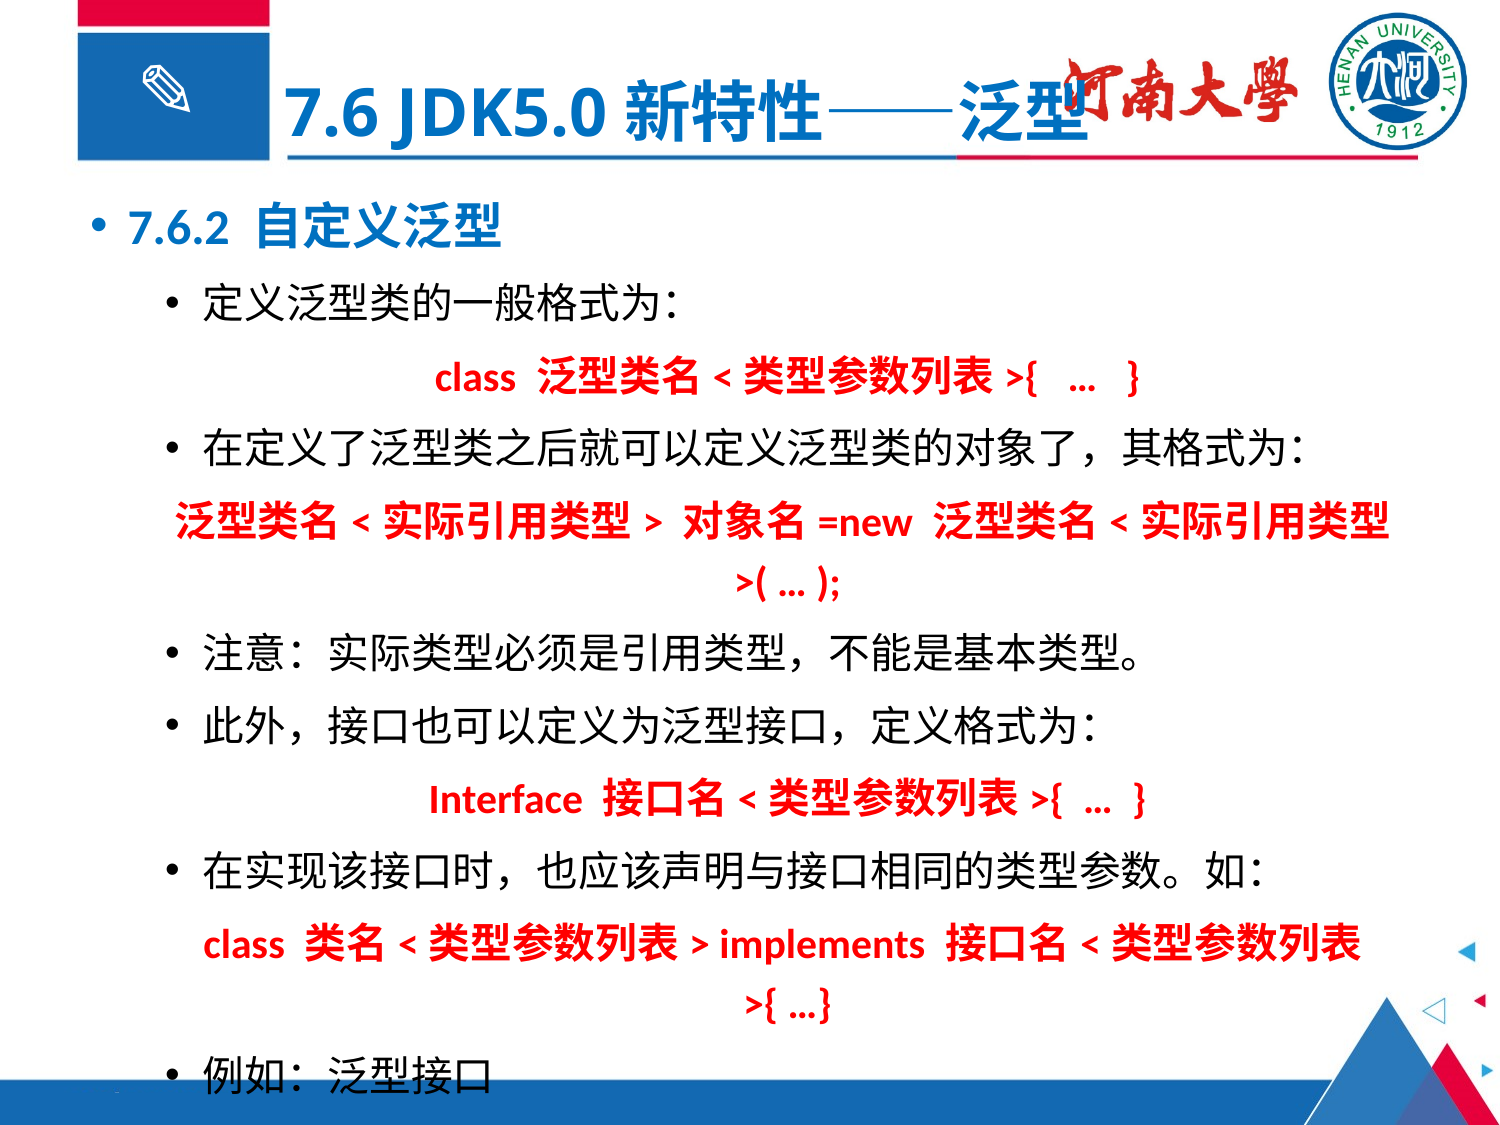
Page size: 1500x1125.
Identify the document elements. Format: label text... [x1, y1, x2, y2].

picture [0, 0, 1500, 1125]
text_box 7.6 JDK5.0新特性——泛型 [269, 63, 1341, 156]
list 7.6.2 自定义泛型 定义泛型类的一般格式为： class 泛型类名<类型参数列表>{ … } 在定义了泛型类之后就可以定义泛型类的对象了，其格式为： 泛型类名<实际引用类型> 对象名=new 泛型类名<实际引用类型>( … ); 注意：实际类型必须是引用类型，不能是基本类型。 此外，接口也可以定义为泛型接口，定义格式为： Interface 接口名<类型参数列表>{ … } 在实现该接口时，也应该声明与接口相同的类型参数。如： class 类名<类型参数列表> implements 接口名<类型参数列表>{ …} 例如：泛型接口 [75, 174, 1425, 1005]
